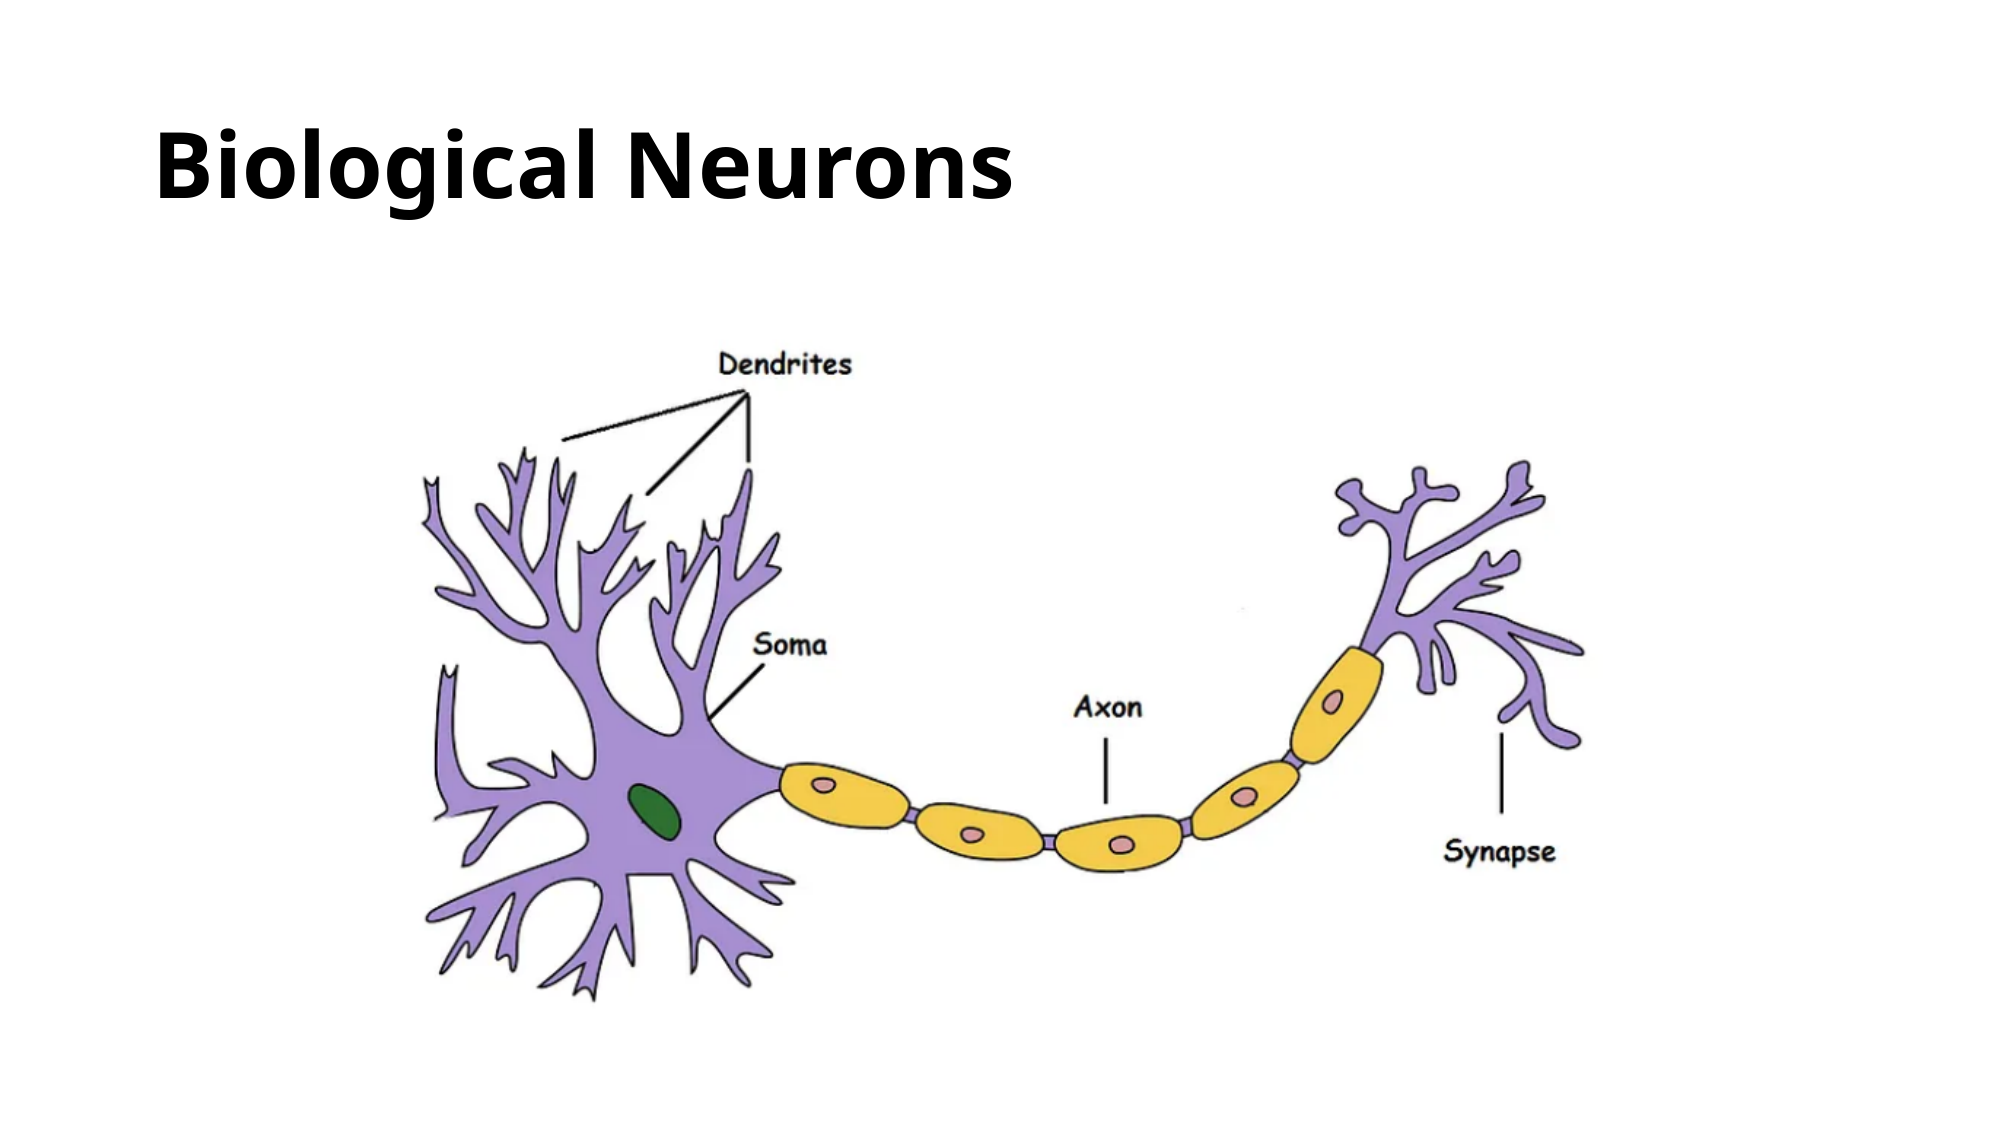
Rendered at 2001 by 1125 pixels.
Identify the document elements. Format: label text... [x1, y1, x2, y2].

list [314, 299, 1686, 1014]
title Biological Neurons [137, 59, 1863, 278]
